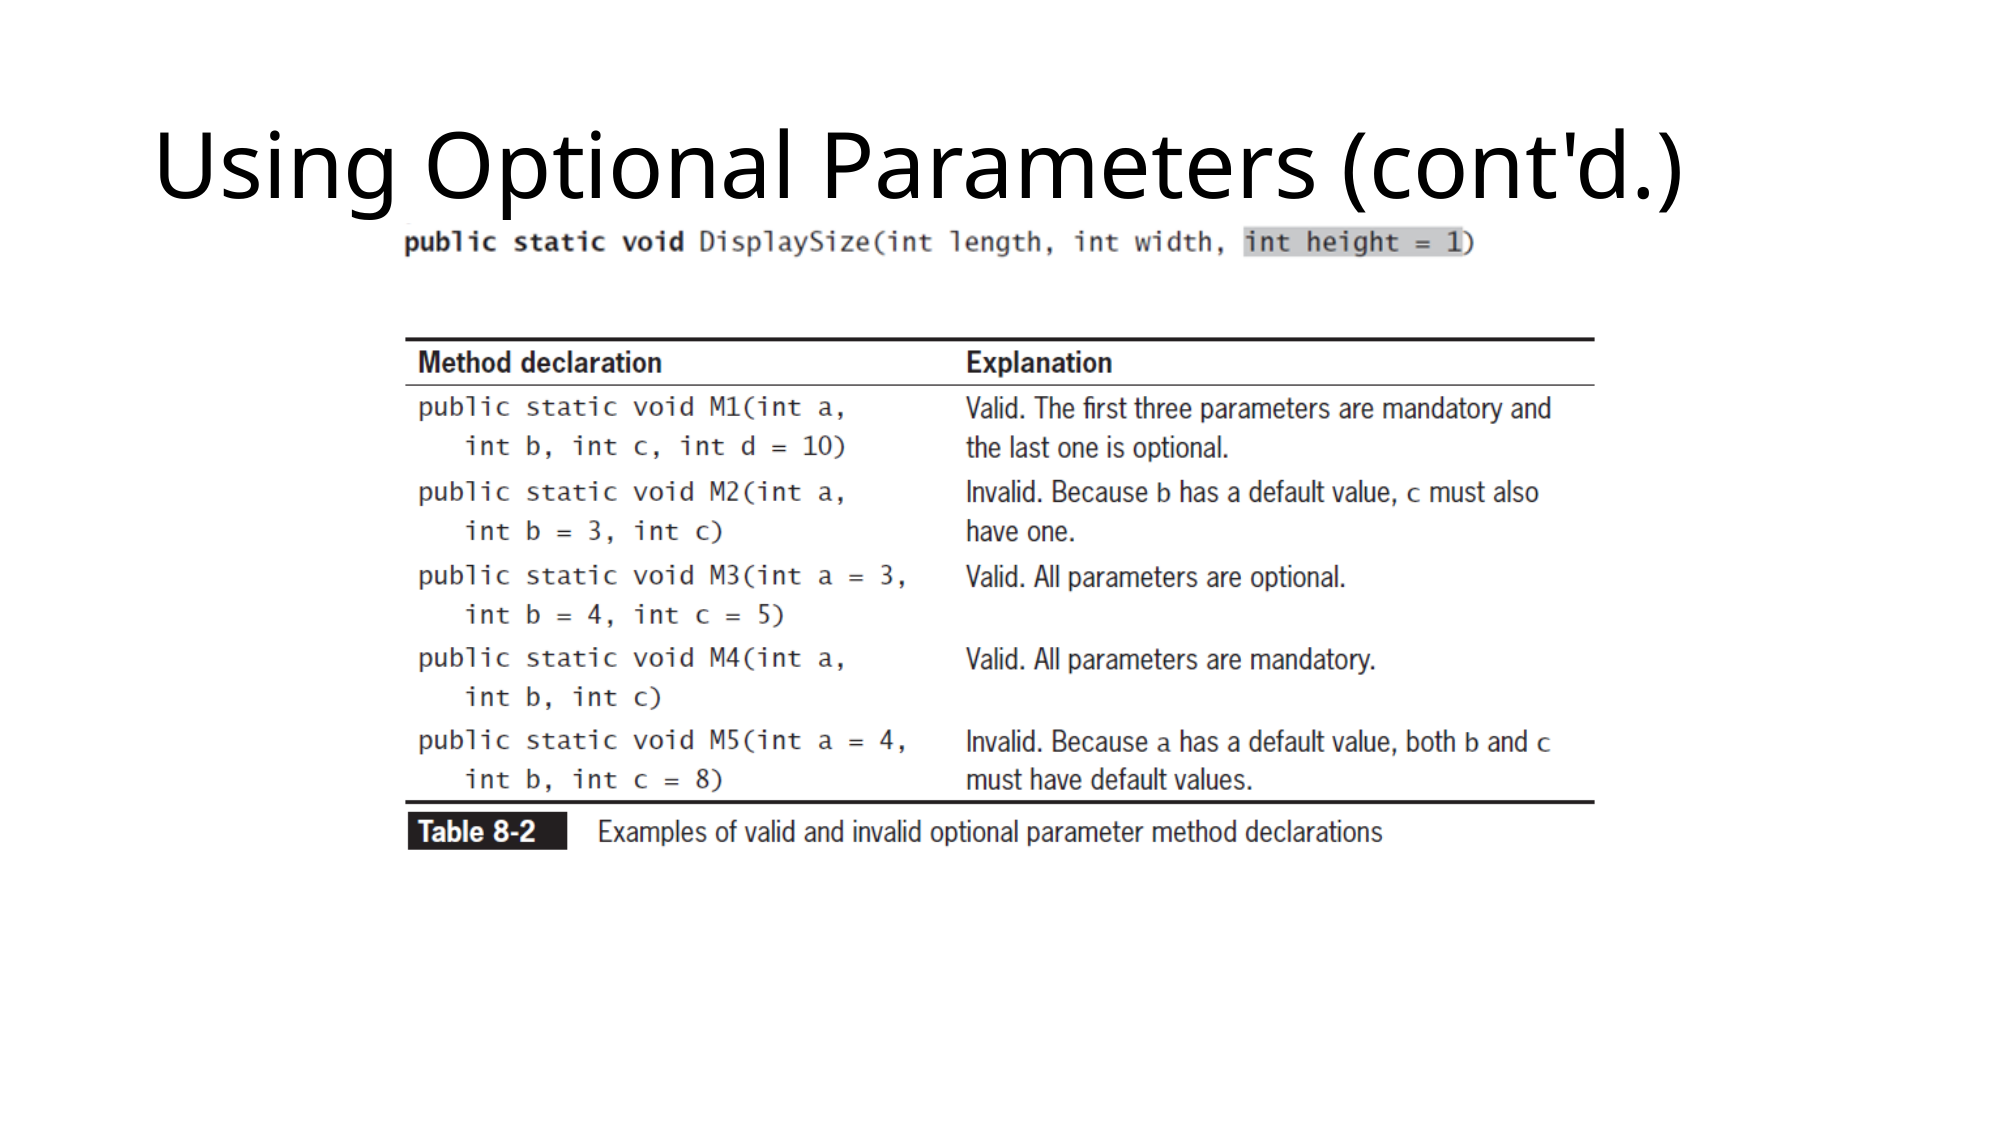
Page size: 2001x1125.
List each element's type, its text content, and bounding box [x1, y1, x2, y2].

picture [399, 223, 1480, 260]
picture [399, 331, 1600, 863]
title Using Optional Parameters (cont'd.) [137, 59, 1863, 278]
